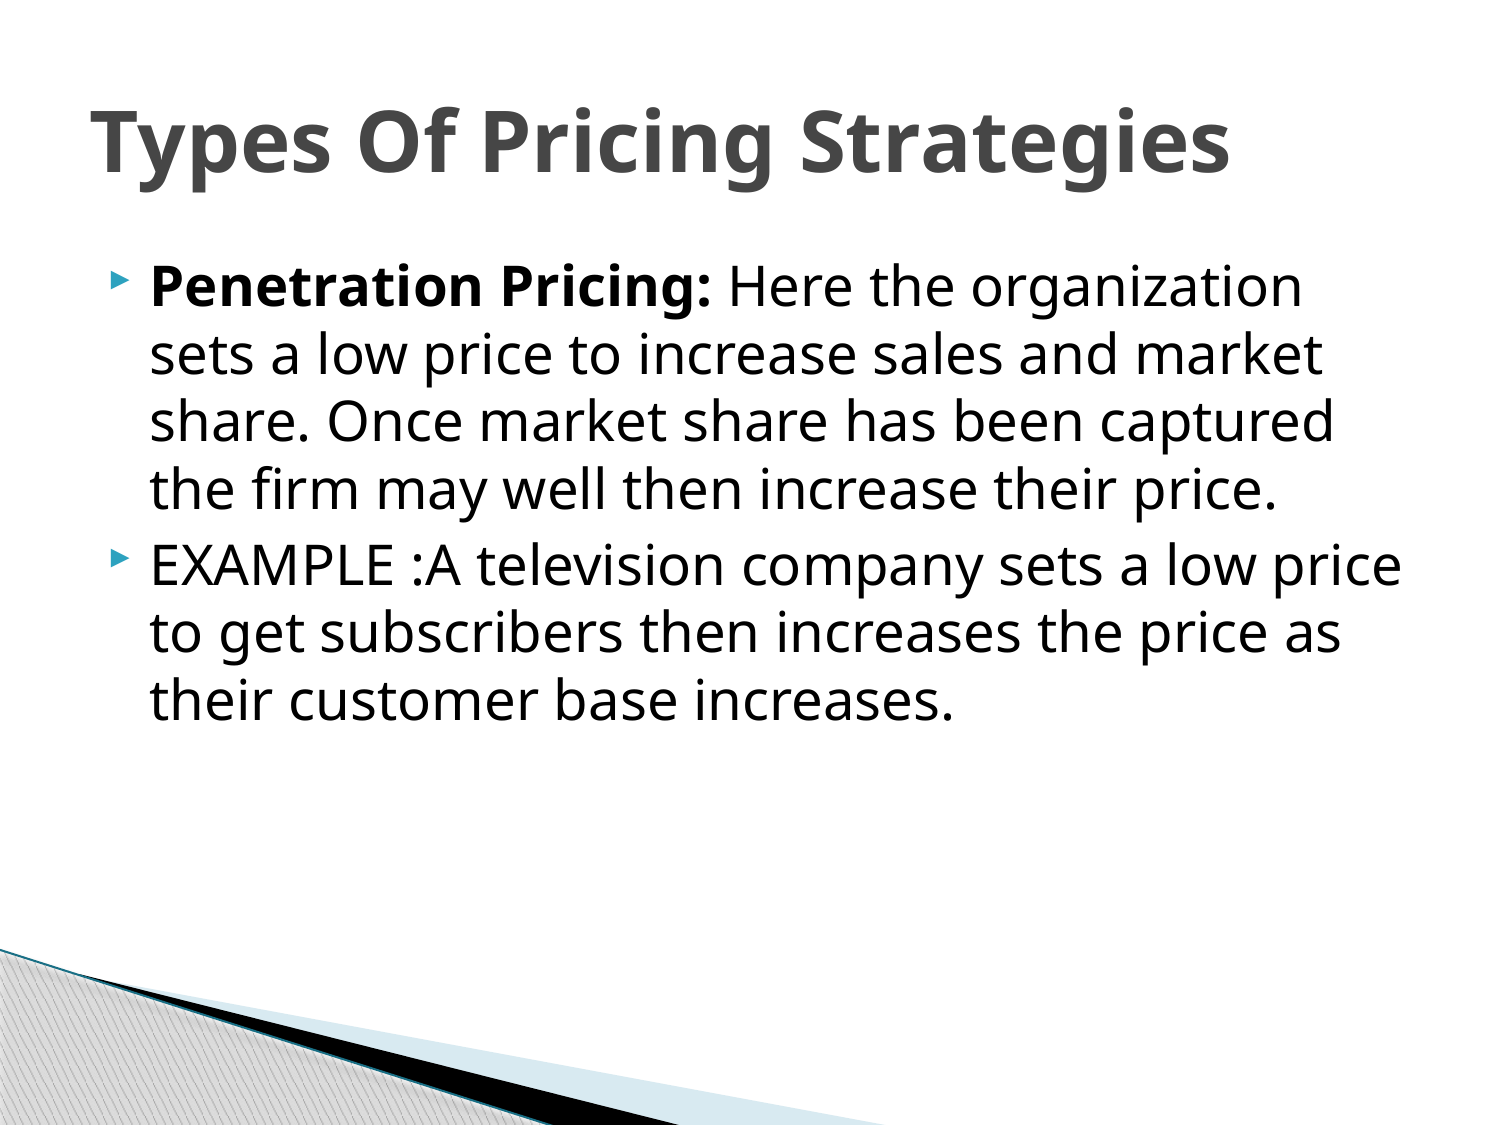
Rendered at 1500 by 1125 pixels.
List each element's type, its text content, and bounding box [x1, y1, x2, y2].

title Types Of Pricing Strategies [75, 45, 1425, 233]
list Penetration Pricing: Here the organization sets a low price to increase sales and market share. Once market share has been captured the firm may well then increase their price. EXAMPLE :A television company sets a low price to get subscribers then increases the price as their customer base increases. [75, 243, 1425, 986]
